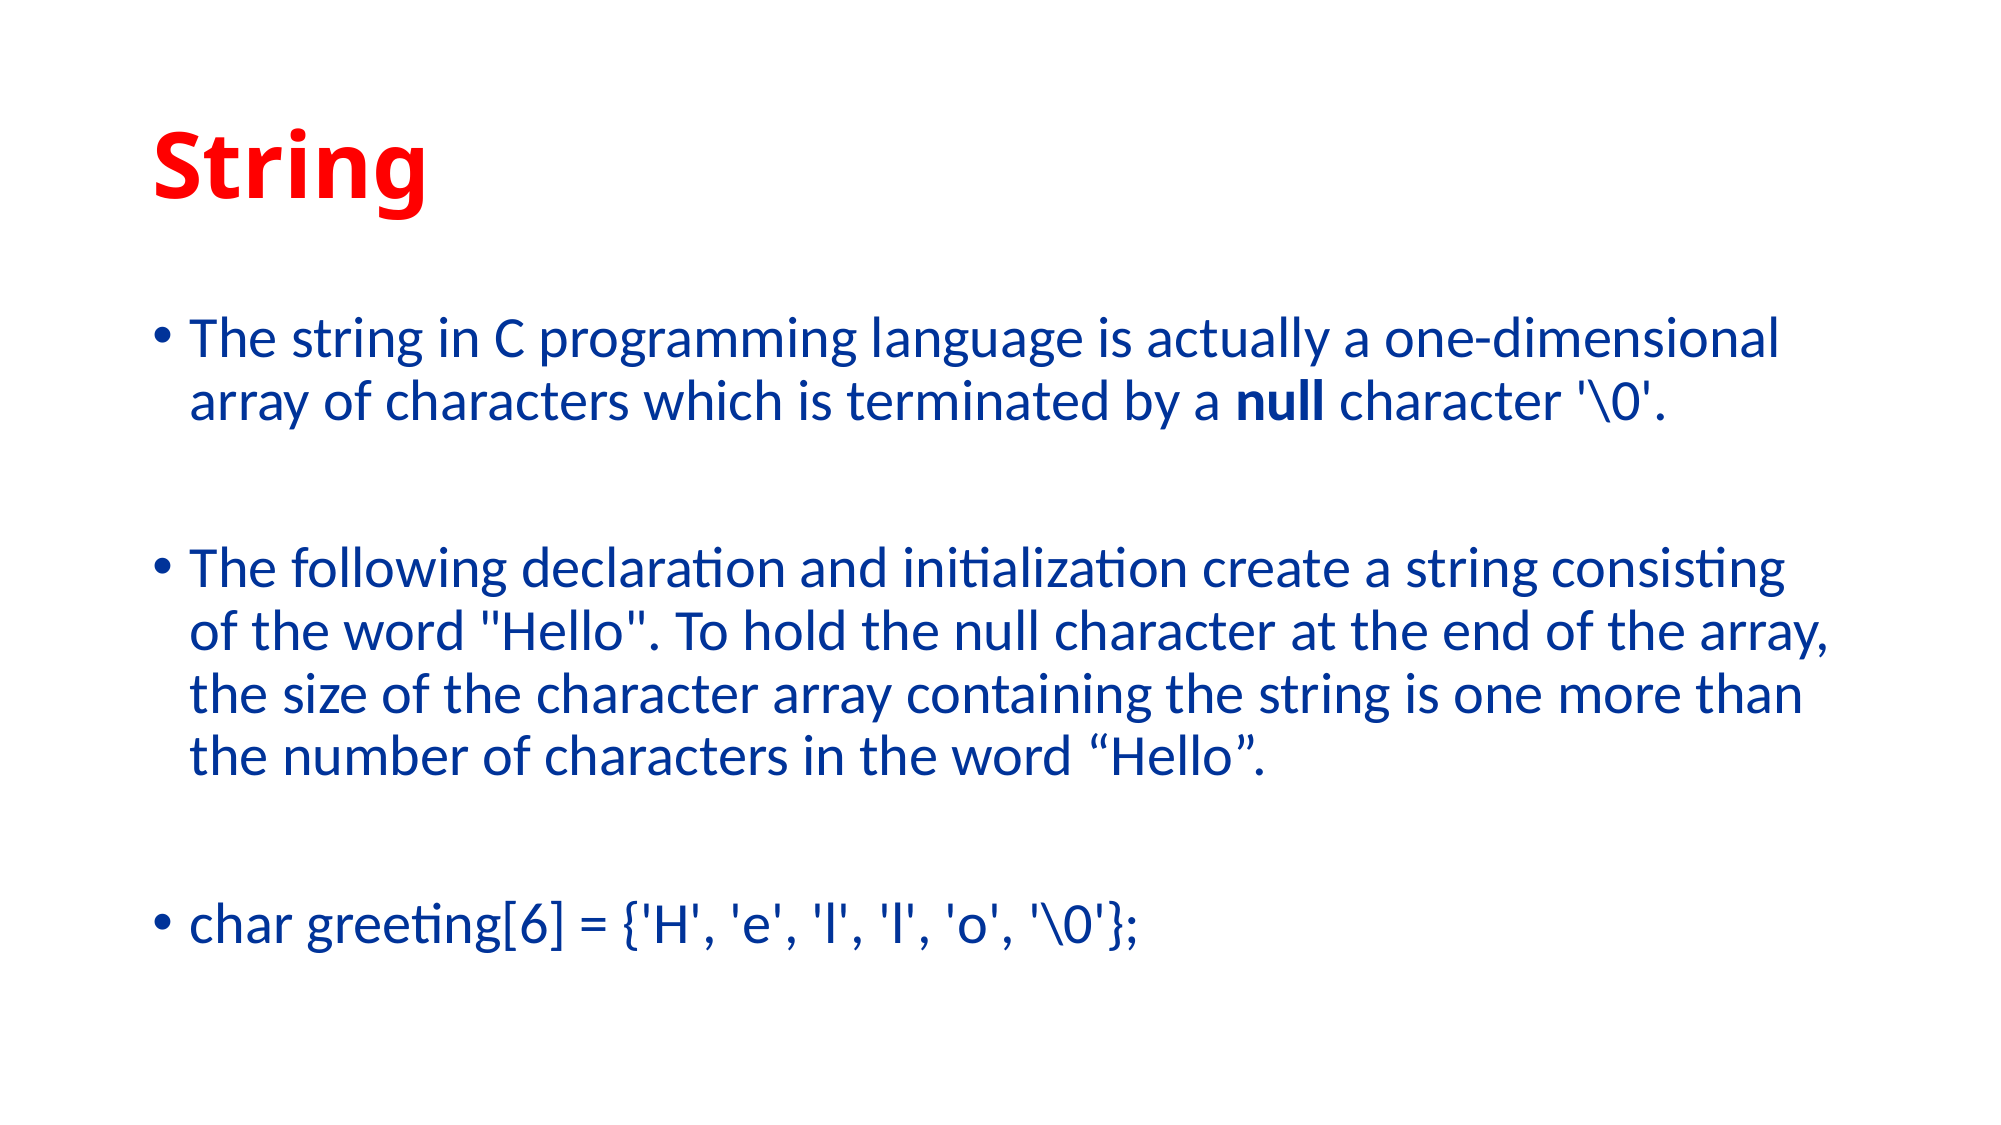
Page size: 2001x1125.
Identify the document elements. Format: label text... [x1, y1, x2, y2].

title String [137, 59, 1863, 278]
list The string in C programming language is actually a one-dimensional array of characters which is terminated by a null character '\0'. The following declaration and initialization create a string consisting of the word "Hello". To hold the null character at the end of the array, the size of the character array containing the string is one more than the number of characters in the word “Hello”. char greeting[6] = {'H', 'e', 'l', 'l', 'o', '\0'}; [137, 299, 1863, 1014]
